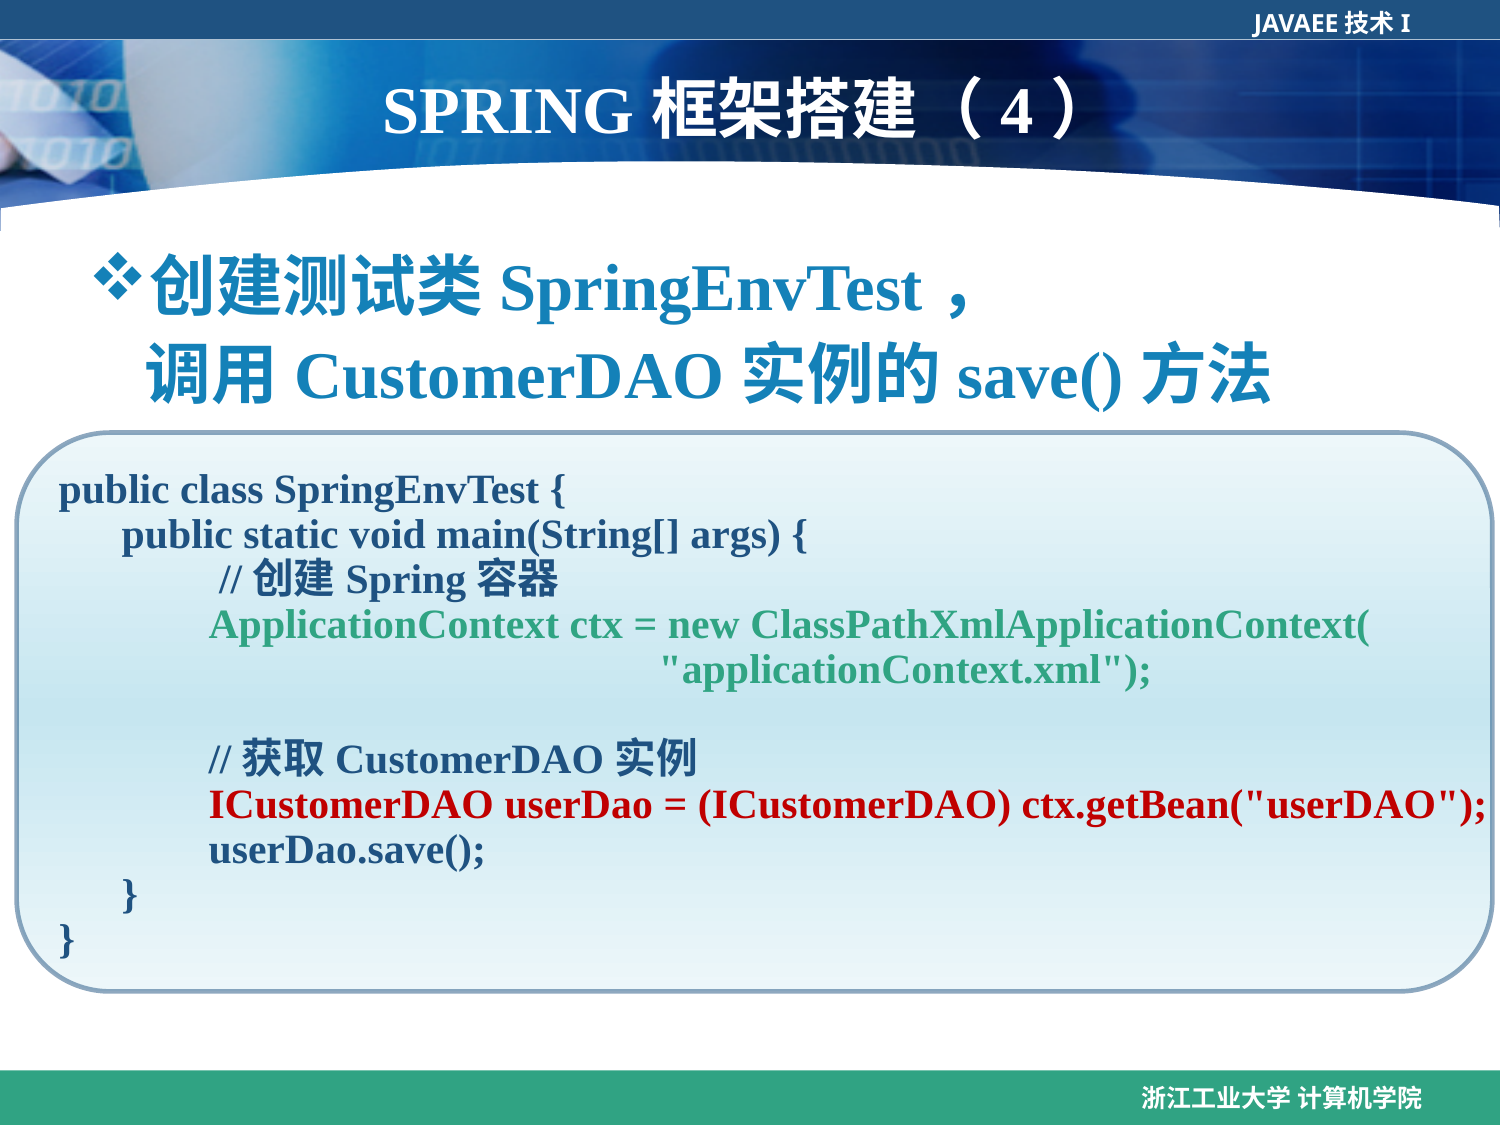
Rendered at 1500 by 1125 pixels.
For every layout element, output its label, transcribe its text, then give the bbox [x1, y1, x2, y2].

picture [0, 40, 1500, 208]
text_box public class SpringEnvTest { public static void main(String[] args) { //创建Spring容器 ApplicationContext ctx = new ClassPathXmlApplicationContext( "applicationContext.xml"); //获取CustomerDAO实例 ICustomerDAO userDao = (ICustomerDAO) ctx.getBean("userDAO"); userDao.save(); } } [16, 432, 1493, 992]
list 创建测试类SpringEnvTest， 调用CustomerDAO实例的save()方法 [73, 228, 1426, 439]
title SPRING框架搭建（4） [74, 52, 1426, 163]
list 创建测试类SpringEnvTest， 调用CustomerDAO实例的save()方法 [73, 985, 1426, 1038]
